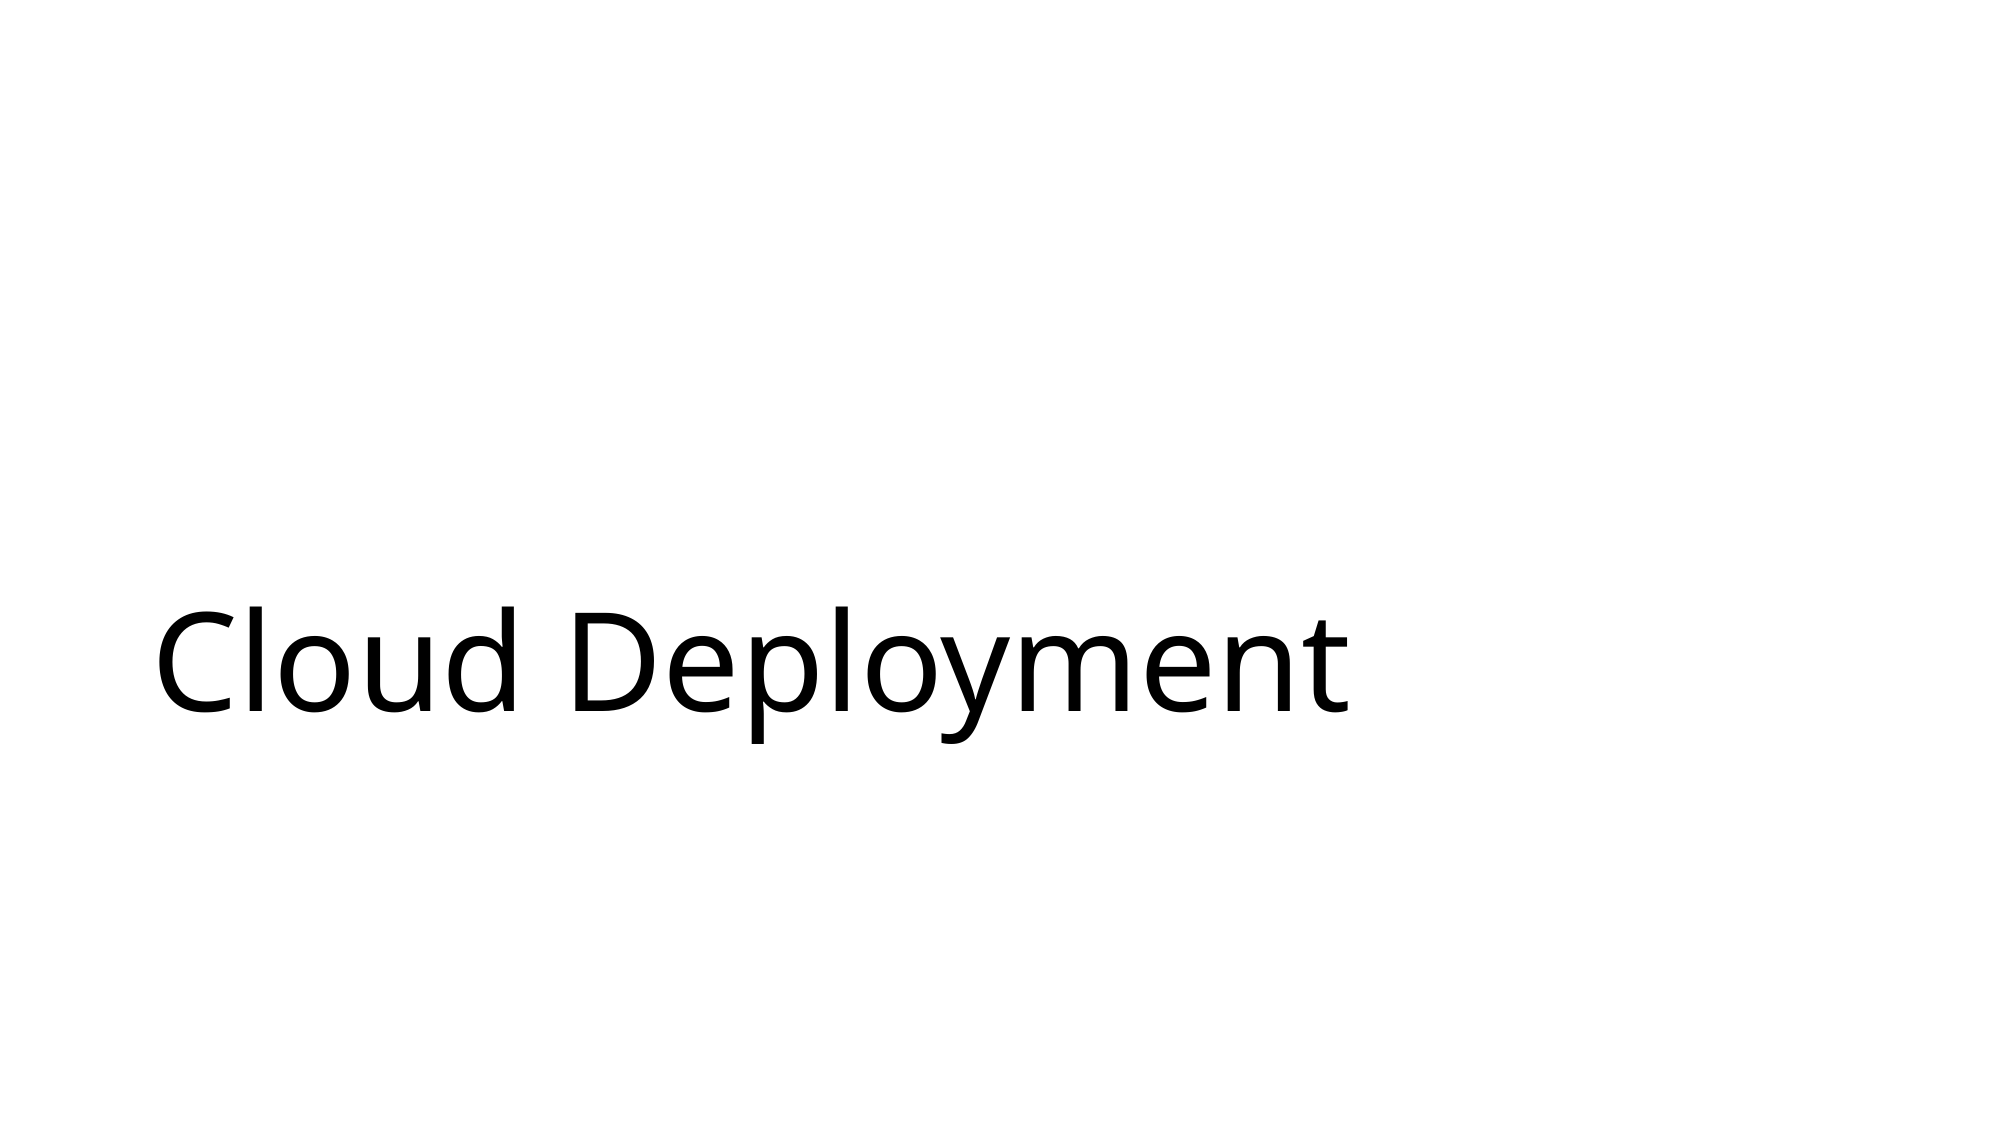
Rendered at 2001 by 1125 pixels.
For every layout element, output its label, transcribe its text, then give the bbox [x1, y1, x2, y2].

title Cloud Deployment [136, 280, 1862, 749]
